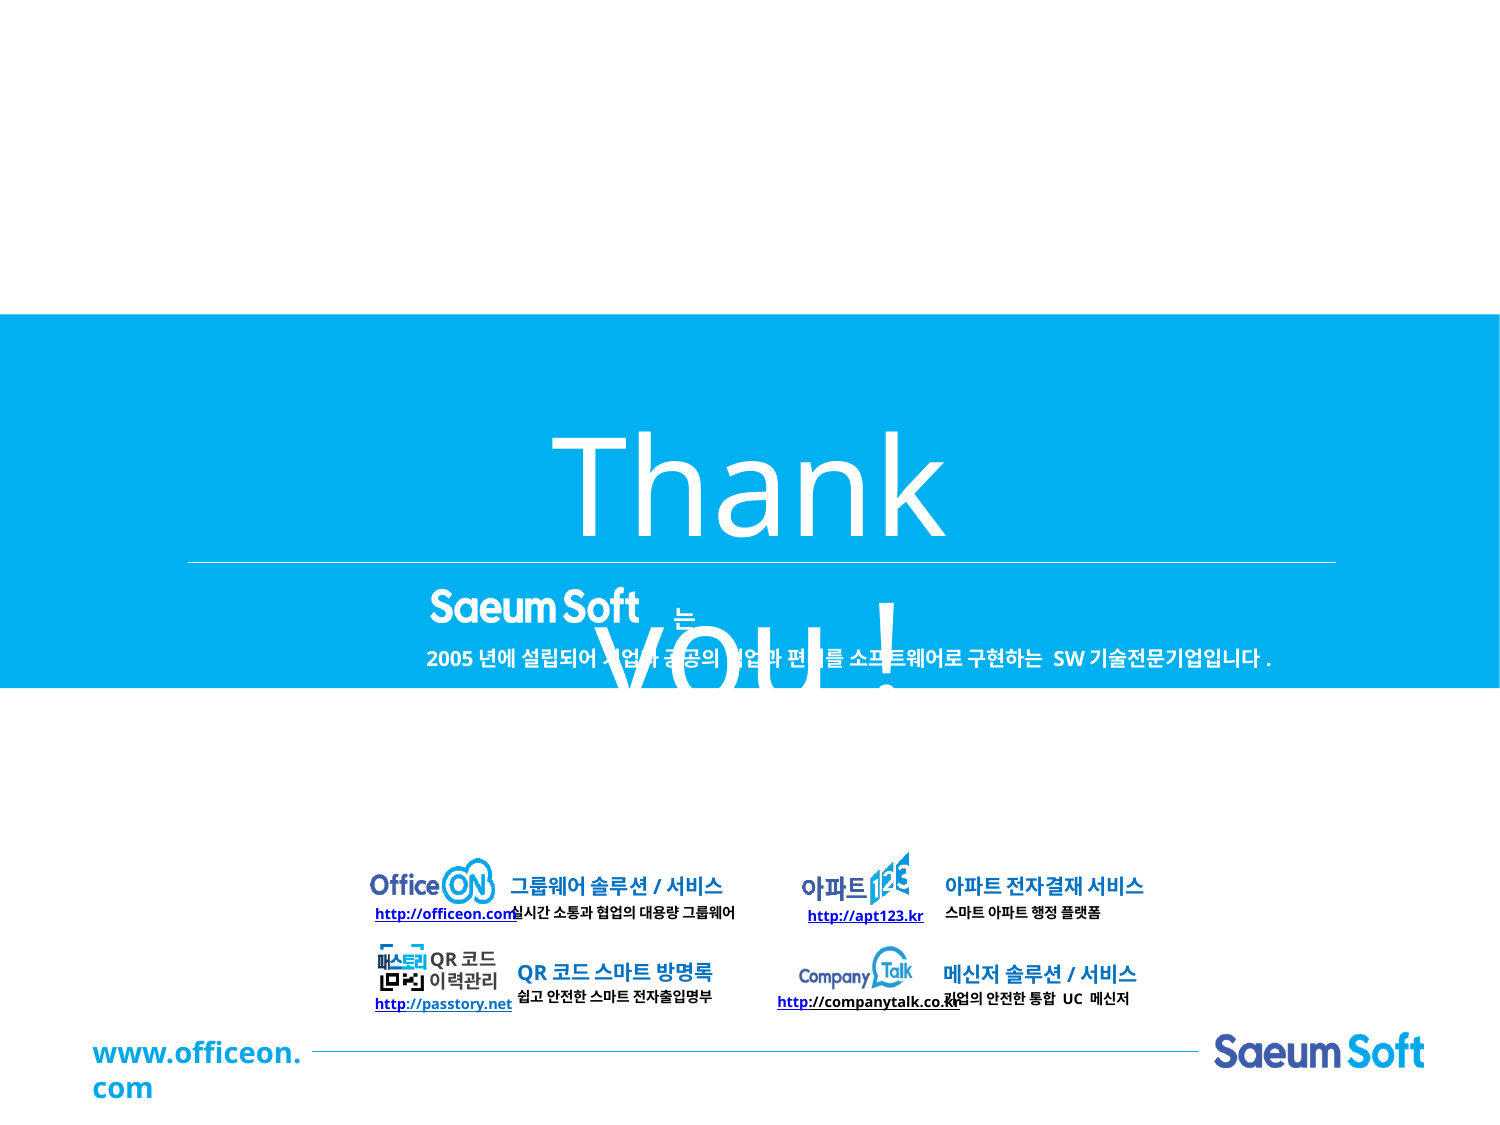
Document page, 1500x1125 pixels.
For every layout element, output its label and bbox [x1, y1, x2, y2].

picture [446, 864, 491, 904]
picture [431, 590, 452, 622]
picture [526, 598, 555, 622]
picture [1405, 1032, 1424, 1068]
picture [611, 588, 623, 622]
picture [455, 598, 477, 622]
picture [802, 852, 909, 905]
picture [375, 944, 427, 991]
picture [588, 598, 609, 622]
picture [504, 599, 523, 622]
picture [1214, 1032, 1402, 1068]
picture [482, 858, 495, 883]
picture [1378, 1050, 1388, 1062]
picture [791, 940, 916, 993]
picture [370, 858, 473, 904]
picture [899, 865, 909, 888]
picture [626, 592, 638, 622]
picture [454, 879, 463, 890]
picture [480, 598, 501, 622]
picture [564, 590, 585, 622]
